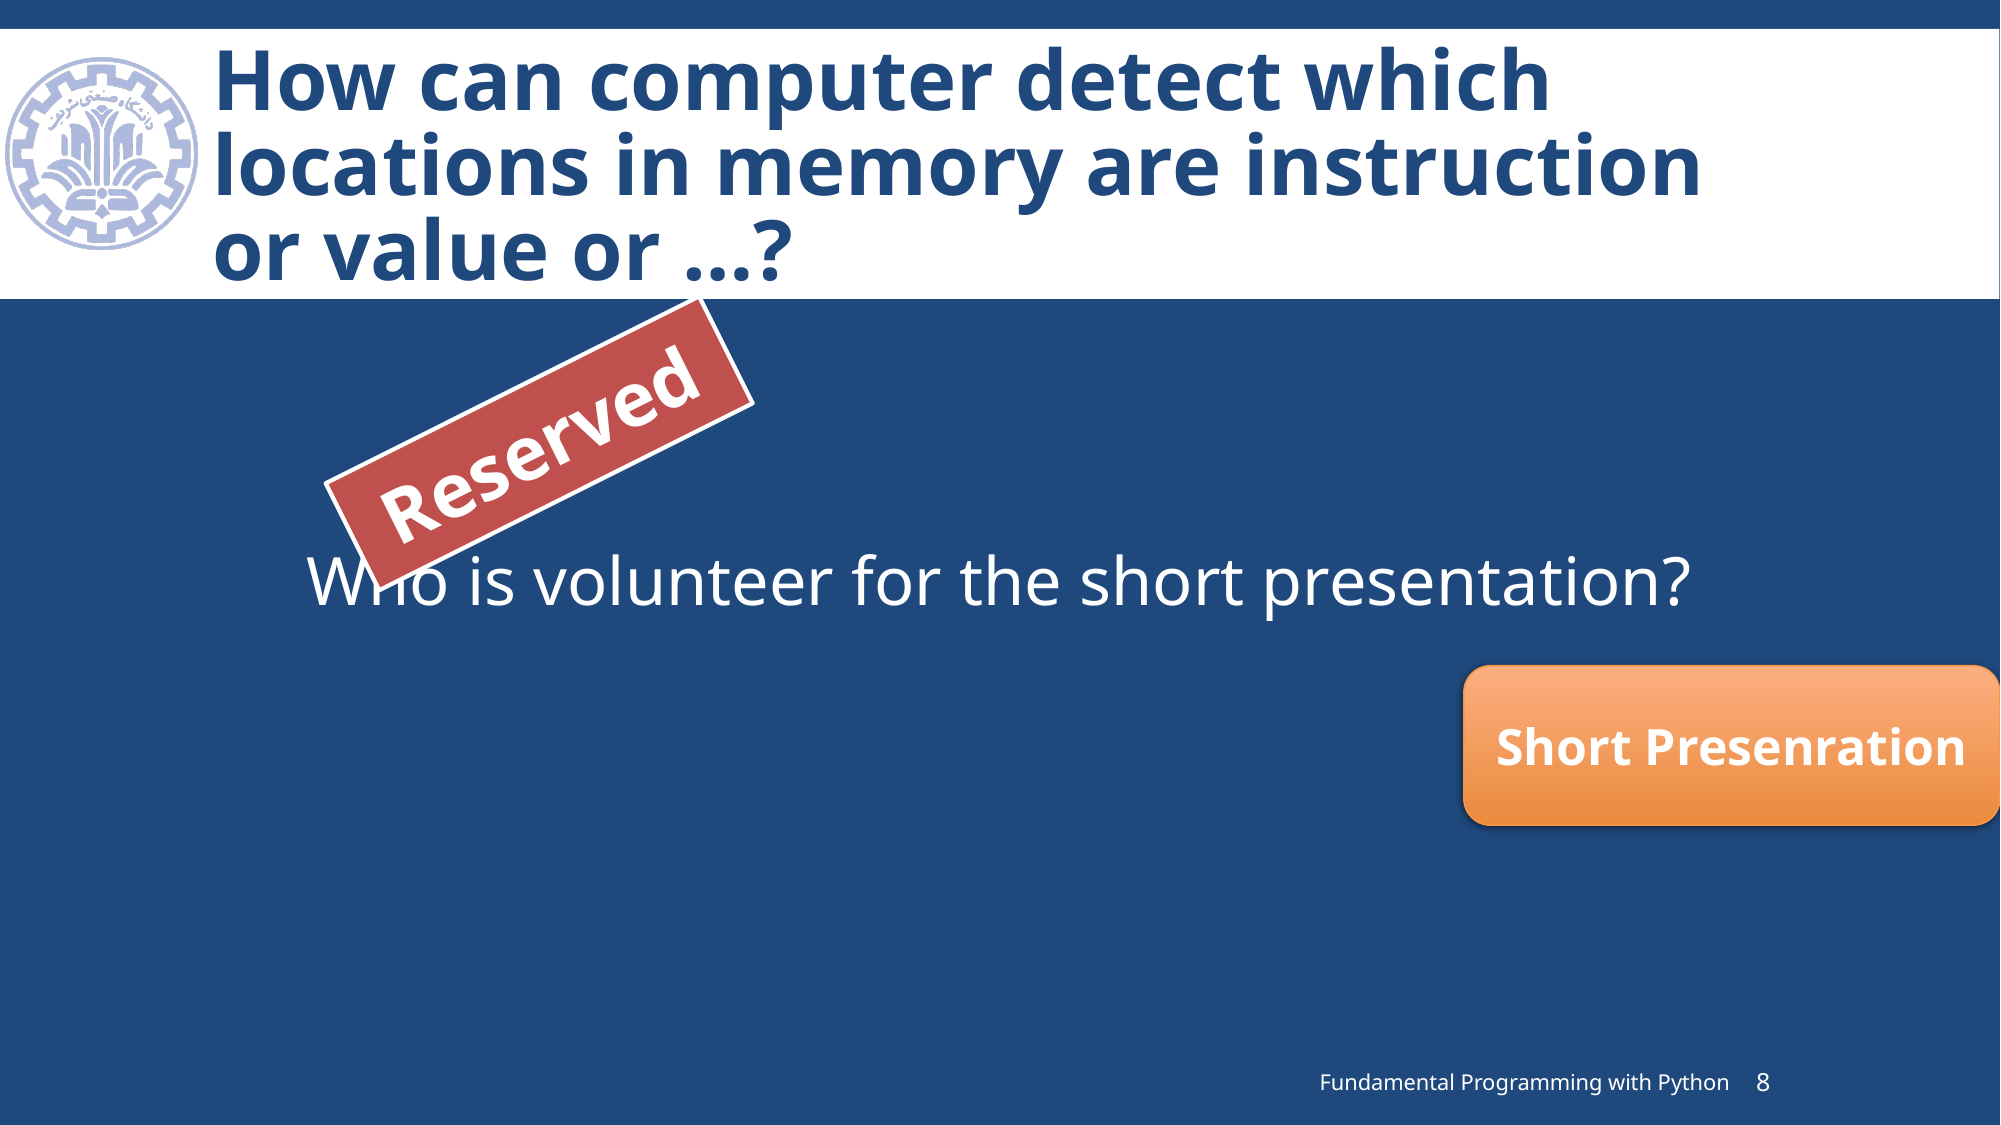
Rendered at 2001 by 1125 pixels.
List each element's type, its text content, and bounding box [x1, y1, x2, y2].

slide_number 8 [1748, 1053, 1904, 1114]
title How can computer detect which locations in memory are instruction or value or …? [197, 46, 1831, 295]
text_box Reserved [323, 294, 755, 593]
text_box Short Presenration [1463, 664, 2000, 826]
list Who is volunteer for the short presentation? [197, 329, 1803, 1020]
footer Fundamental Programming with Python [918, 1053, 1746, 1114]
